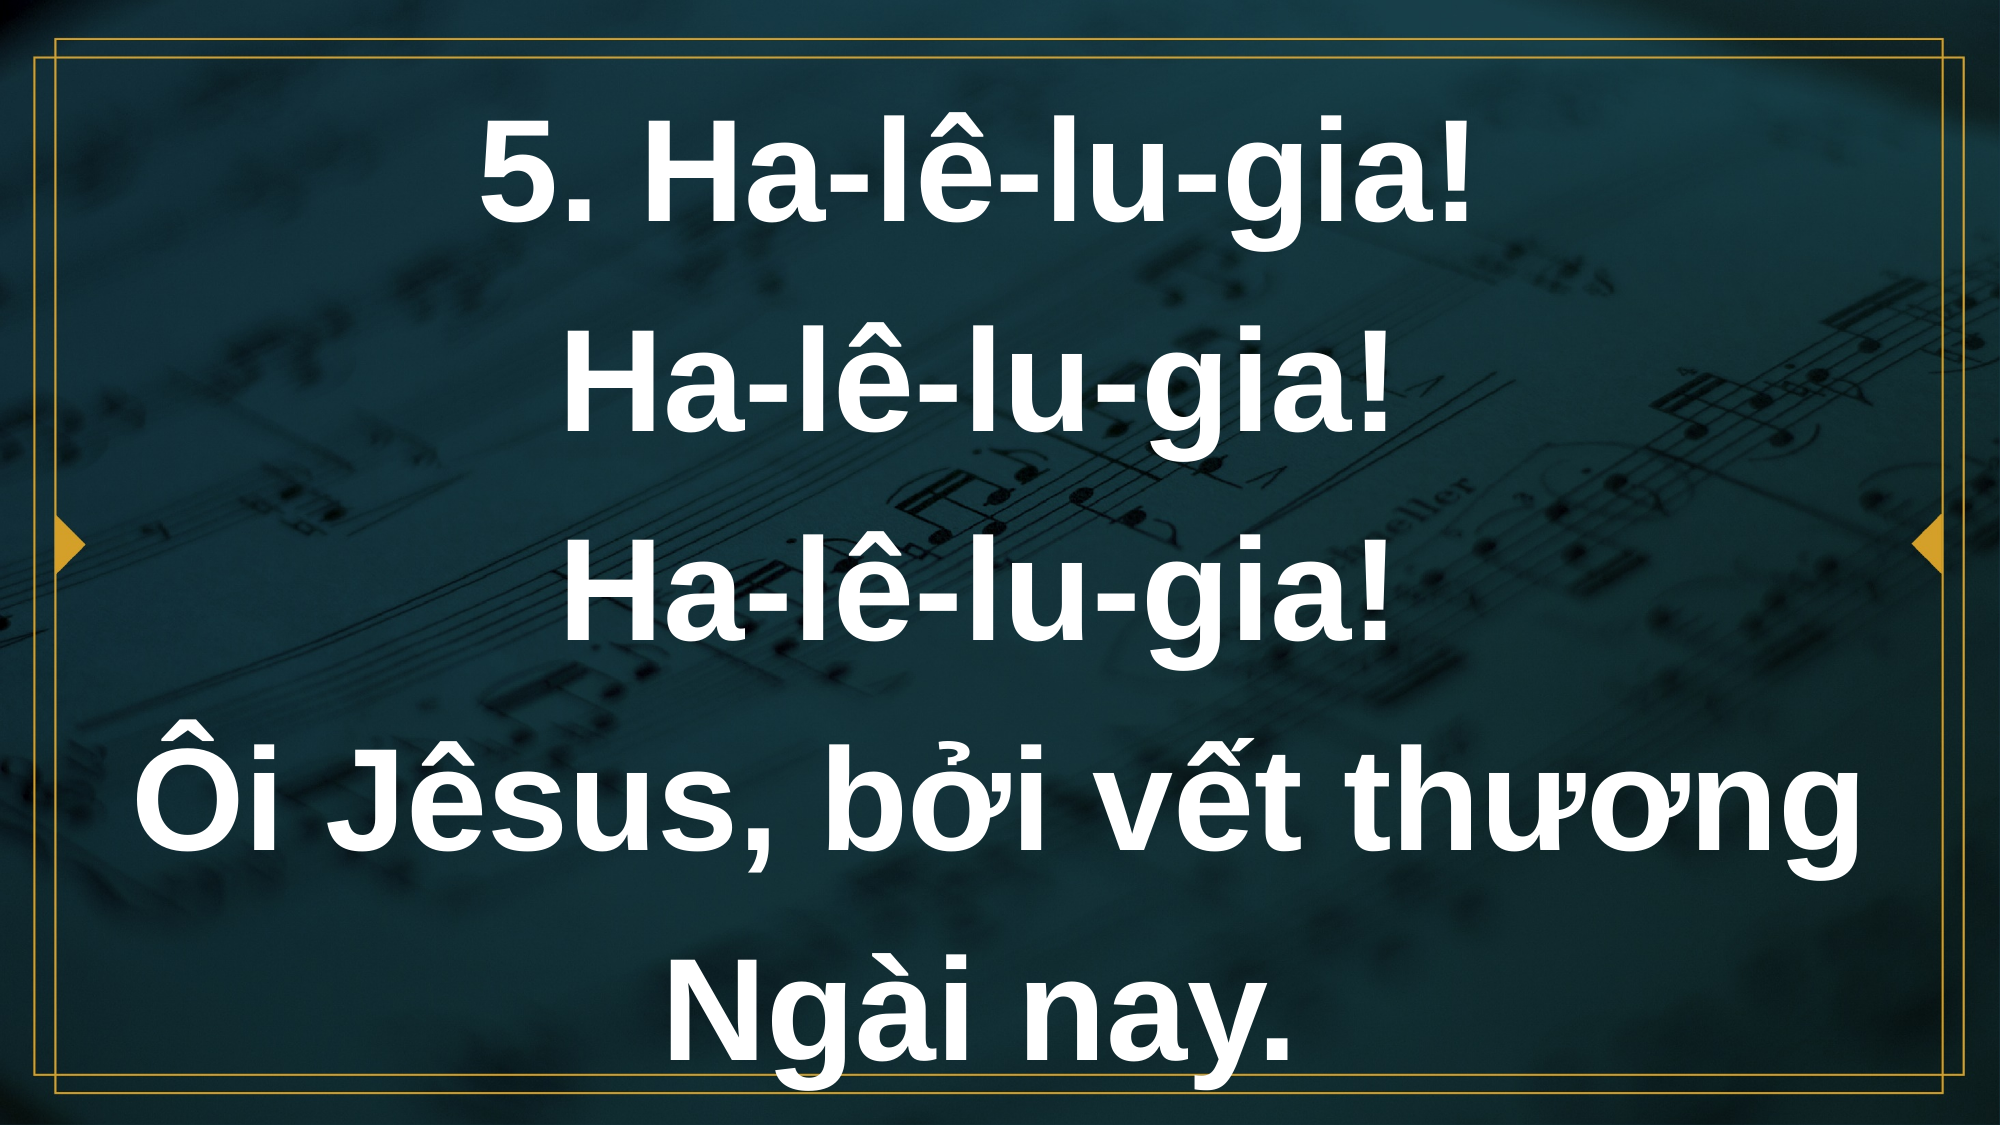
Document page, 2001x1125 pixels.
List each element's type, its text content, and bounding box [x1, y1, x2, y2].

picture [0, 0, 2000, 1125]
title 5. Ha-lê-lu-gia! Ha-lê-lu-gia! Ha-lê-lu-gia! Ôi Jêsus, bởi vết thương Ngài nay. [55, 53, 1945, 1077]
